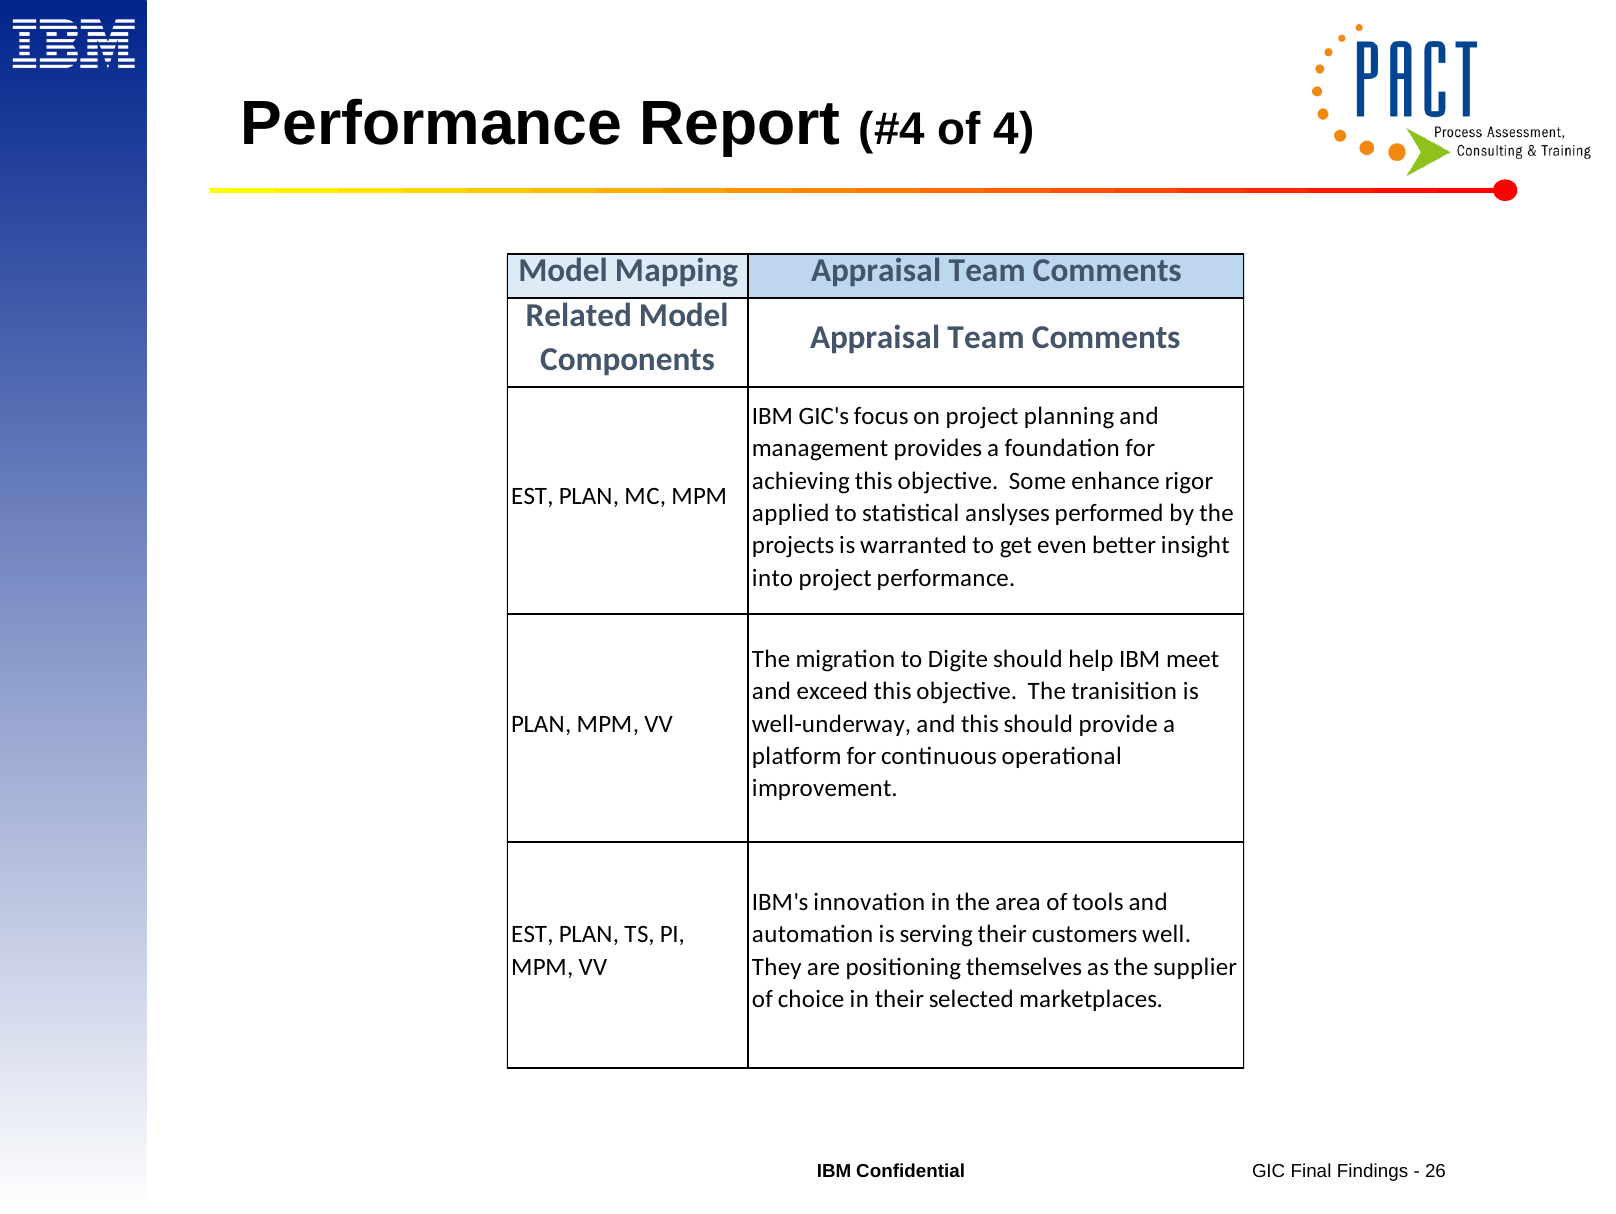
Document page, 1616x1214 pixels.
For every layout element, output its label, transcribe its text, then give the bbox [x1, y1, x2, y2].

title Performance Report (#4 of 4) [240, 87, 1470, 159]
picture [2, 1, 141, 81]
picture [506, 253, 1246, 1070]
picture [1312, 24, 1591, 176]
